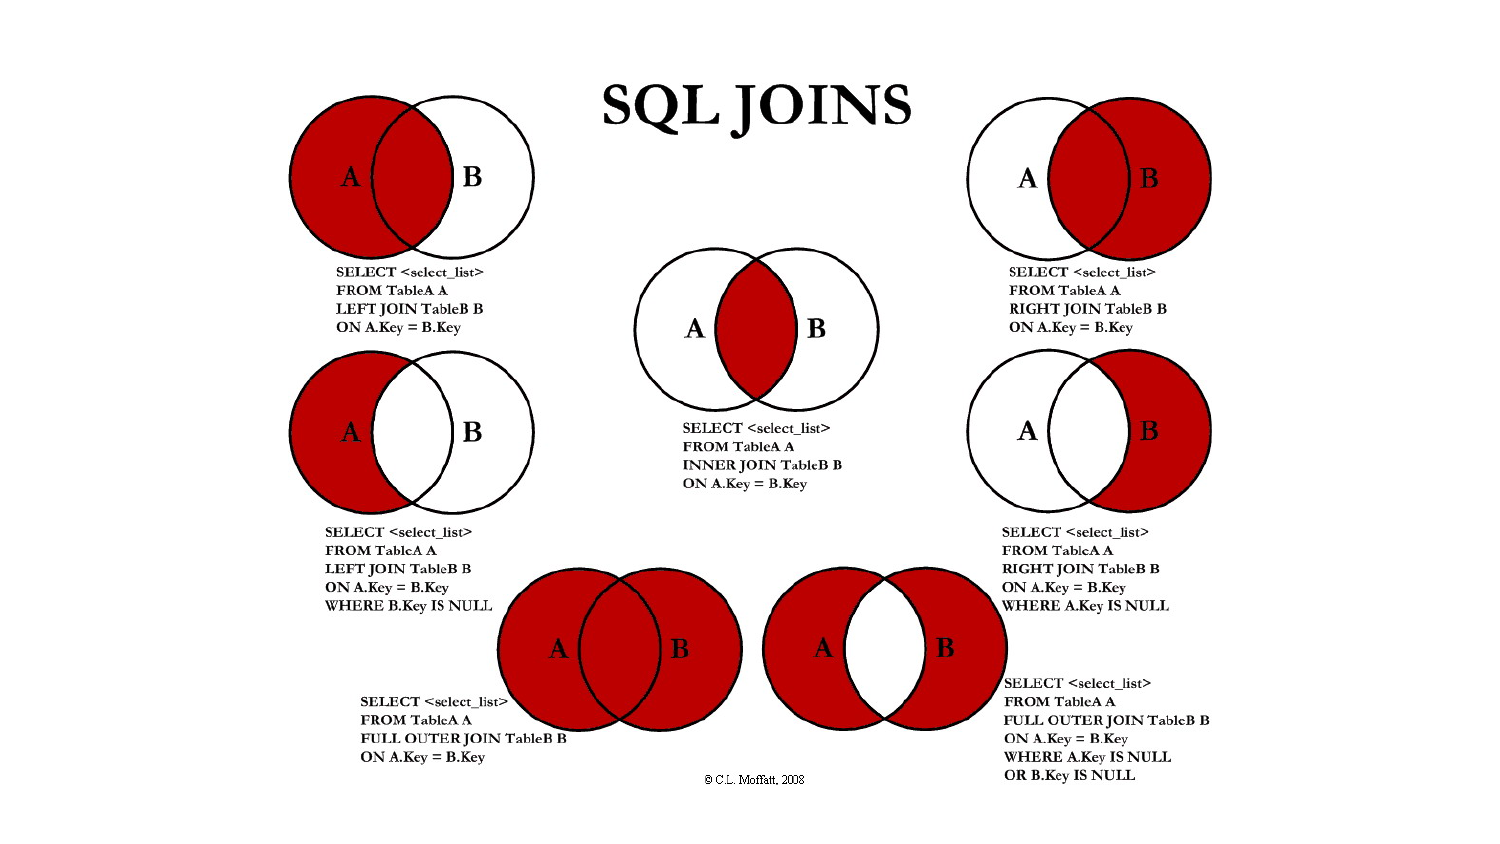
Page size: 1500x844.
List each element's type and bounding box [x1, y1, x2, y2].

picture [288, 58, 1212, 785]
